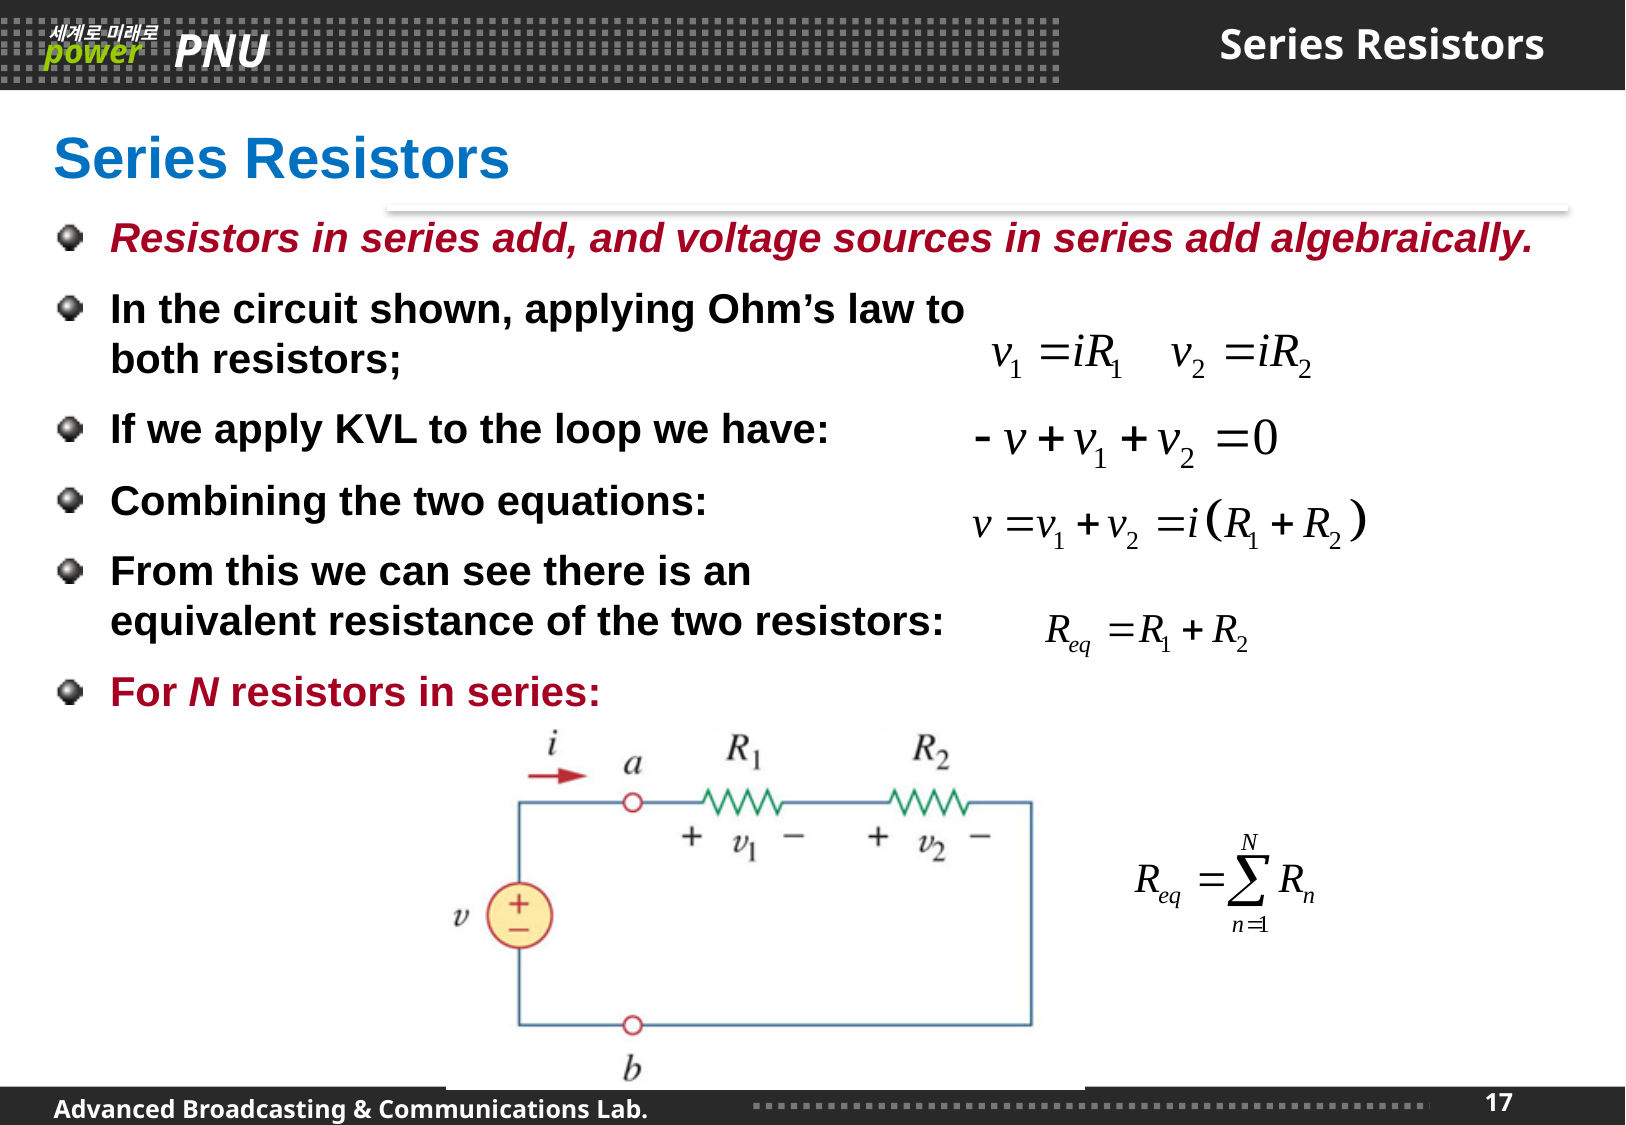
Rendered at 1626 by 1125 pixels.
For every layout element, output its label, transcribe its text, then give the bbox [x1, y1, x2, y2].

picture [53, 675, 83, 705]
picture [446, 723, 1085, 1090]
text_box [965, 489, 1372, 564]
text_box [984, 318, 1327, 391]
picture [53, 412, 83, 442]
picture [53, 554, 83, 584]
picture [53, 220, 83, 251]
list Series Resistors Resistors in series add, and voltage sources in series add algebraically. In the circuit shown, applying Ohm’s law to both resistors; If we apply KVL to the loop we have: Combining the two equations: From this we can see there is an equivalent resistance of the two resistors: For N resistors in series: [38, 112, 1593, 1047]
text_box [965, 402, 1289, 481]
picture [53, 483, 83, 513]
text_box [1037, 600, 1258, 667]
picture [53, 291, 83, 321]
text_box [1126, 823, 1328, 942]
title Series Resistors [0, 0, 1625, 89]
